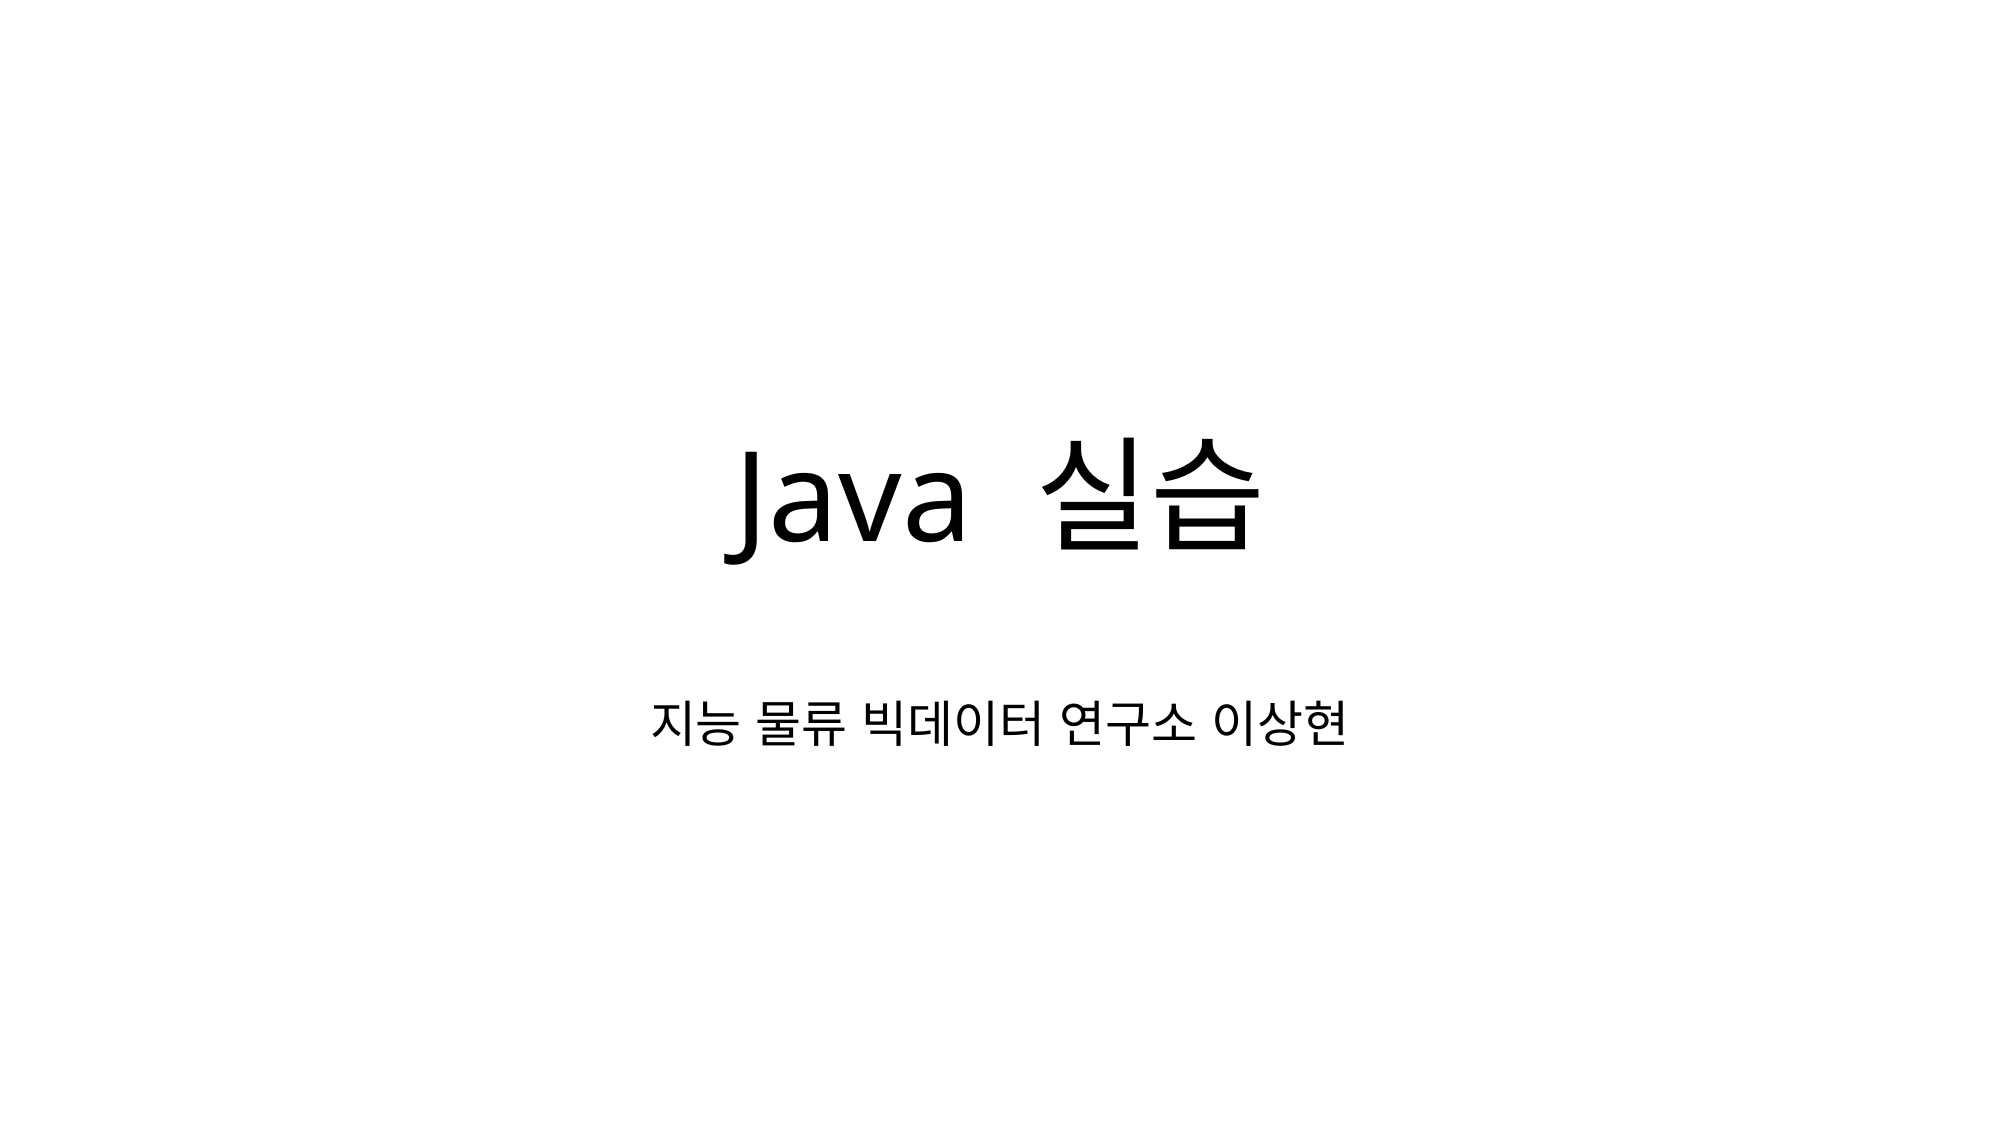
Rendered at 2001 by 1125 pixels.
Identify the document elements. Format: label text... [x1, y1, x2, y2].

title Java 실습 [249, 184, 1750, 576]
subtitle 지능 물류 빅데이터 연구소 이상현 [249, 590, 1750, 863]
